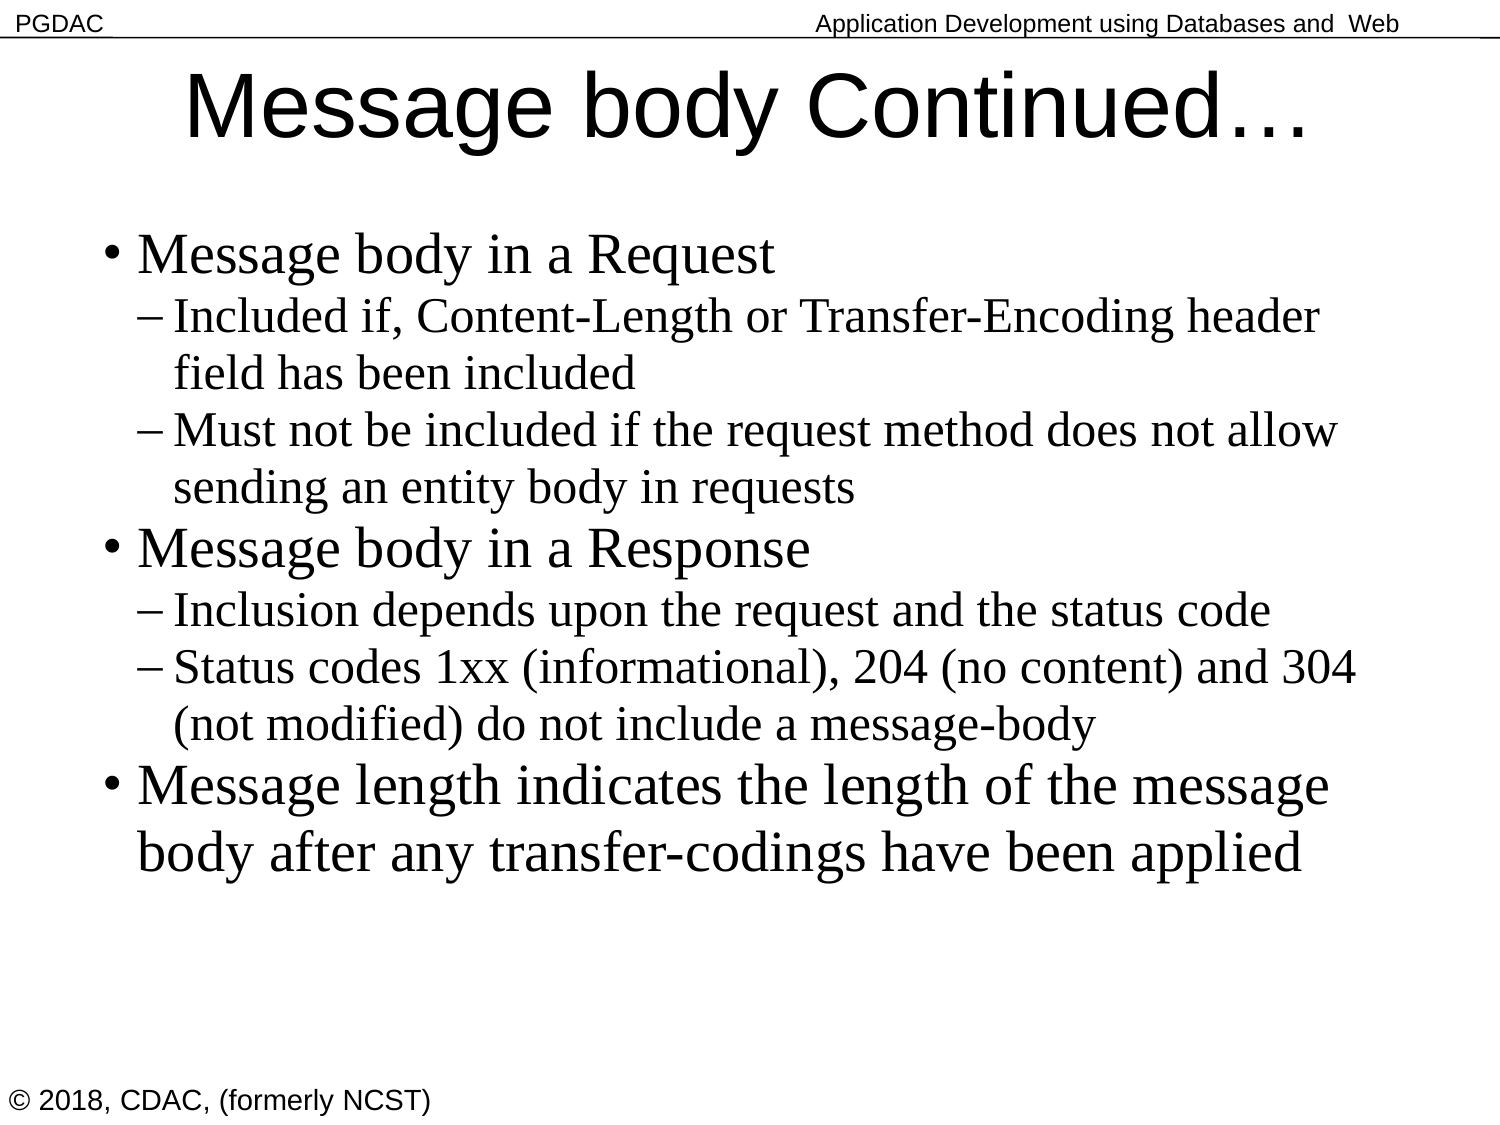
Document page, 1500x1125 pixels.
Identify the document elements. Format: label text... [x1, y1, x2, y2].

text_box Message body in a Request Included if, Content-Length or Transfer-Encoding header field has been included Must not be included if the request method does not allow sending an entity body in requests Message body in a Response Inclusion depends upon the request and the status code Status codes 1xx (informational), 204 (no content) and 304 (not modified) do not include a message-body Message length indicates the length of the message body after any transfer-codings have been applied [87, 212, 1388, 1038]
text_box Message body Continued… [112, 37, 1388, 175]
